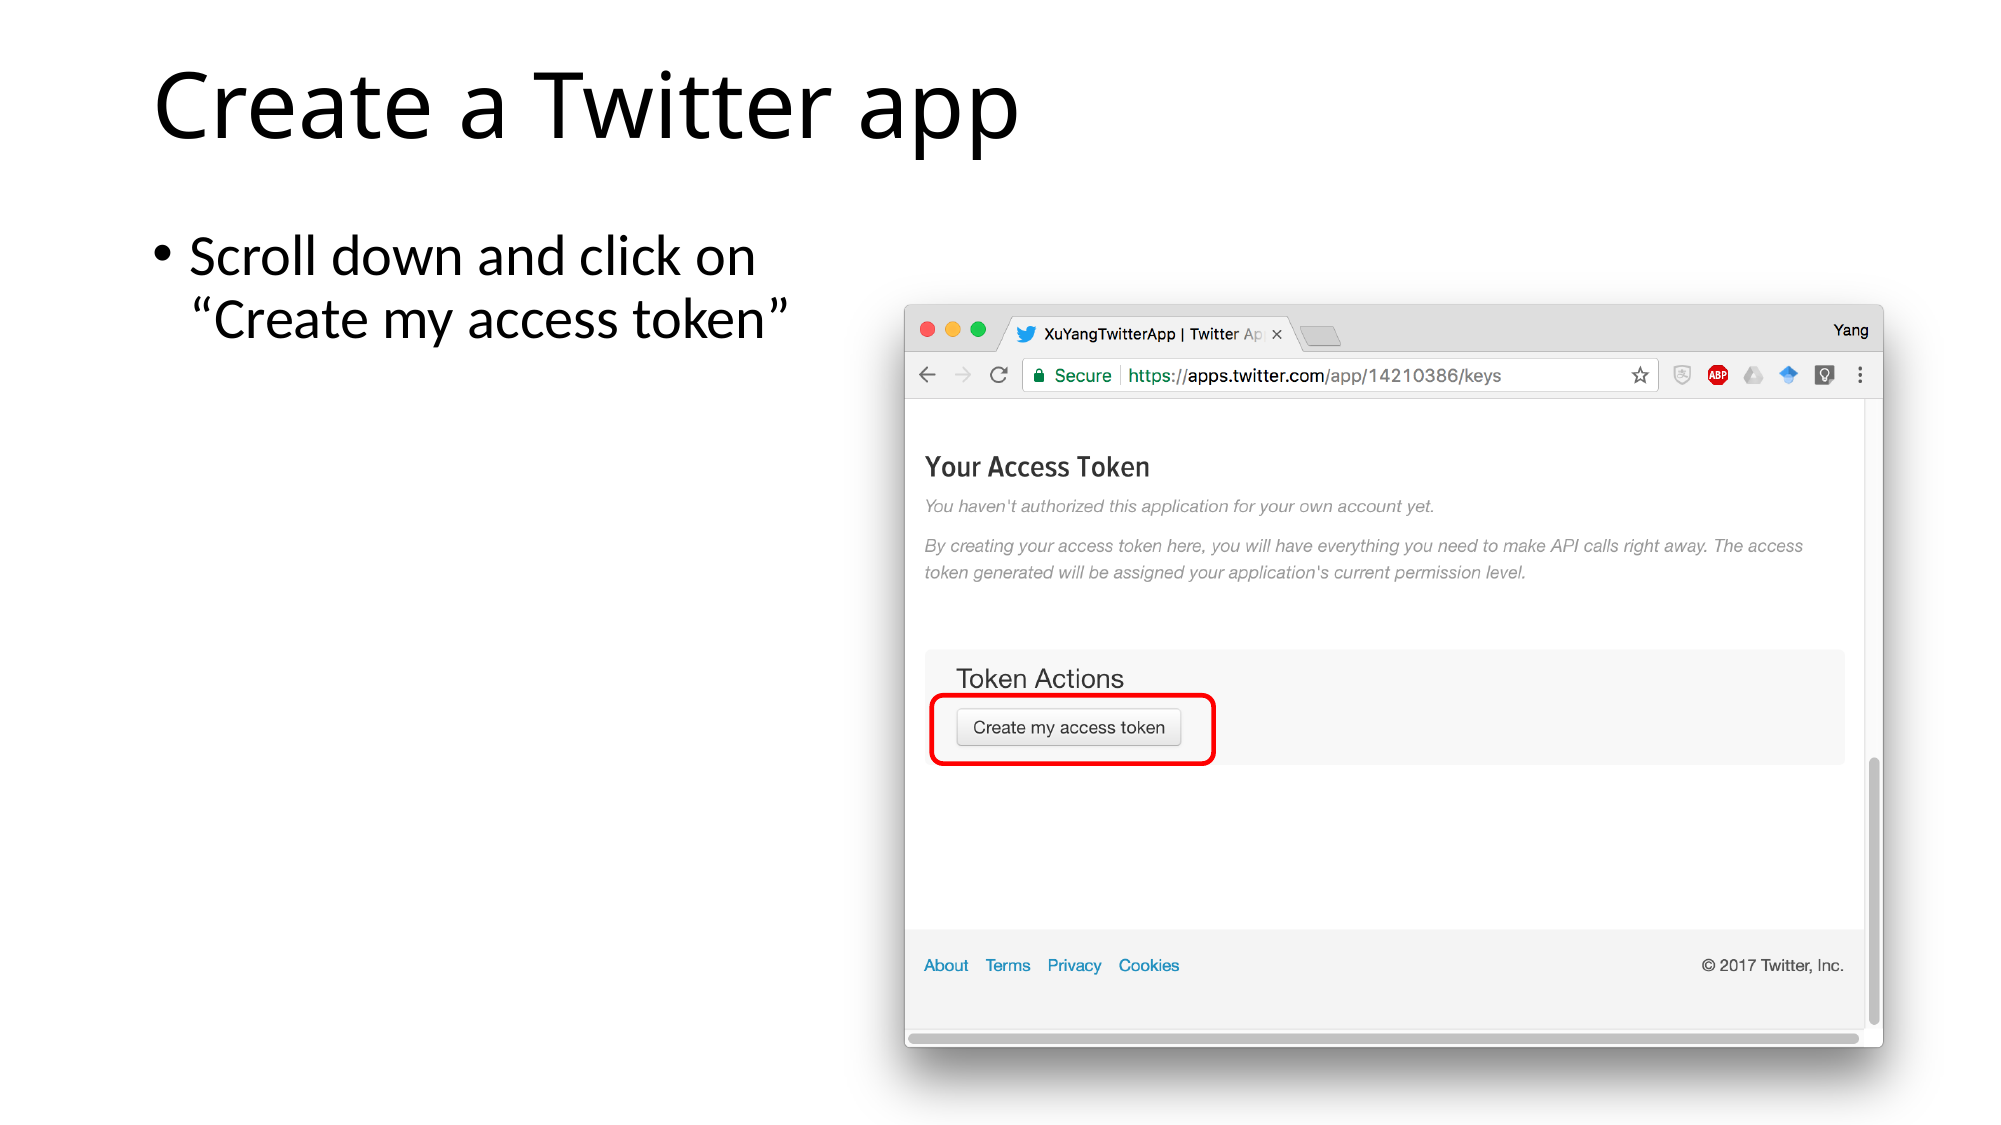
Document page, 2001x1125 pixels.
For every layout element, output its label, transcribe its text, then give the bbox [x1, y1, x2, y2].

picture [833, 264, 1954, 1125]
title Create a Twitter app [137, 0, 1863, 217]
list Scroll down and click on “Create my access token” [137, 217, 1863, 932]
